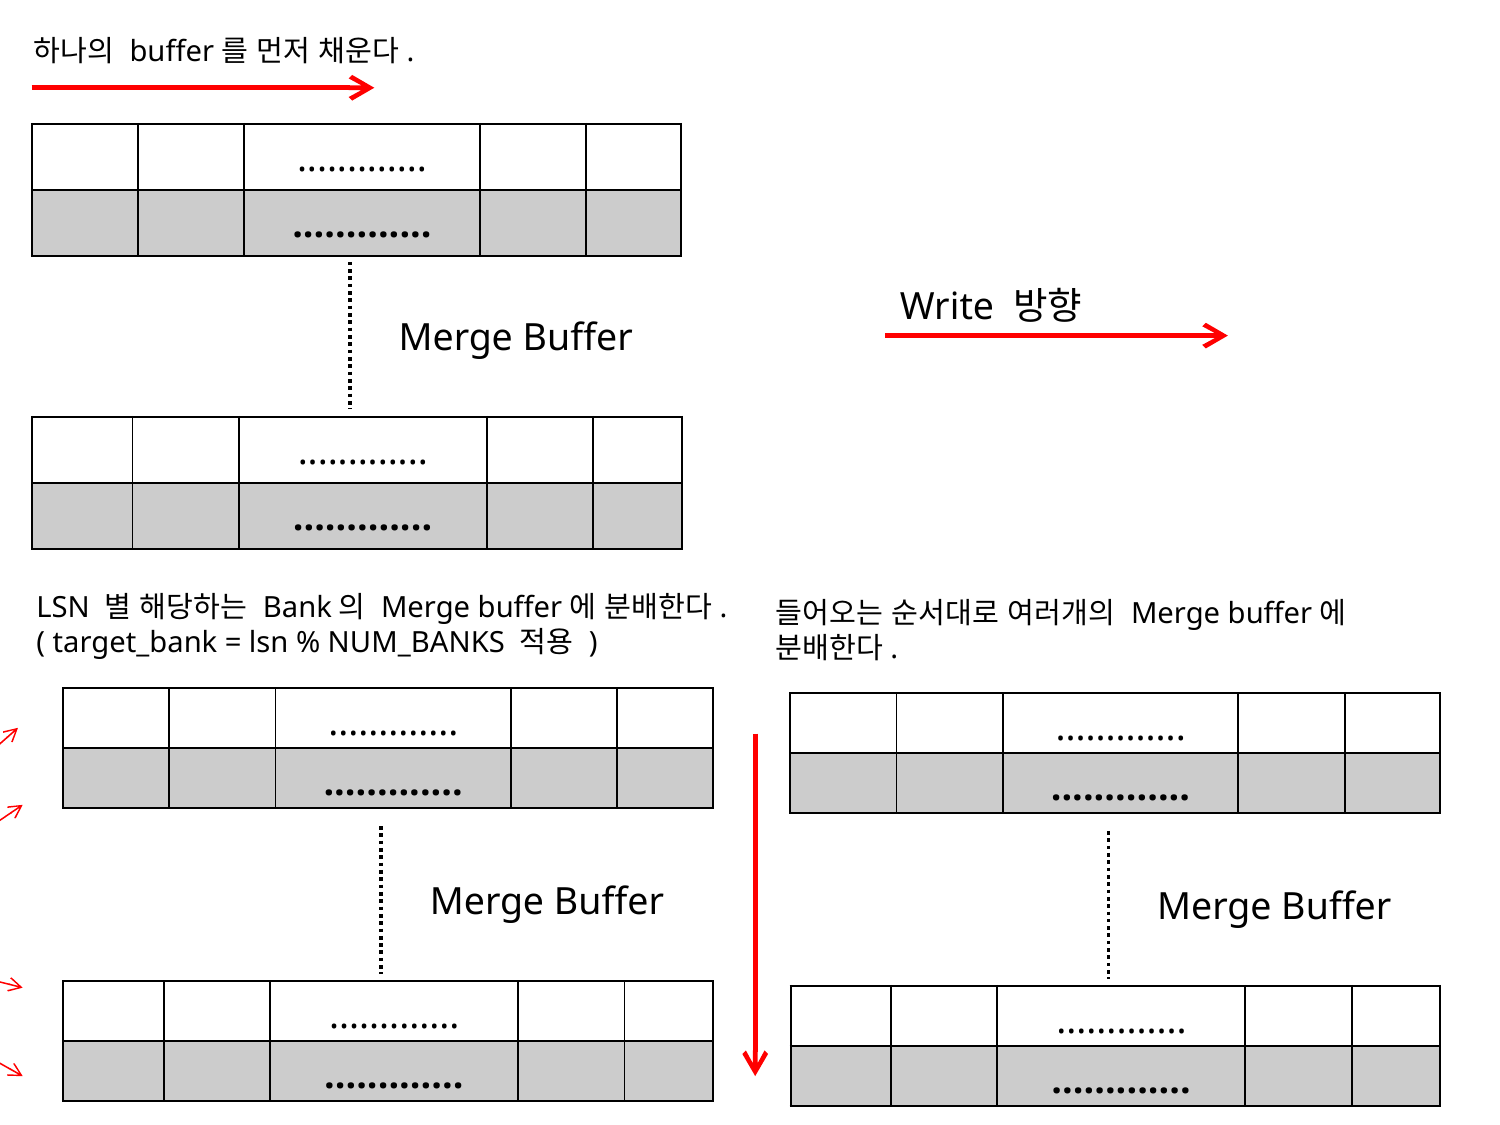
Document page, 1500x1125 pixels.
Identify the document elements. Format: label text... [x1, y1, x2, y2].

table_cell [791, 754, 896, 812]
table_cell ............. [998, 1047, 1244, 1105]
table_header [594, 418, 681, 482]
table_cell [519, 1042, 624, 1100]
table_cell [618, 749, 712, 807]
text_box 하나의 buffer를 먼저 채운다. [18, 24, 430, 75]
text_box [0, 987, 23, 1077]
table_cell [139, 191, 243, 255]
table_header [133, 418, 238, 482]
table_cell [625, 1042, 712, 1100]
table_header ............. [1004, 694, 1237, 752]
table_cell ............. [276, 749, 510, 807]
table_header [519, 982, 624, 1040]
table_cell [165, 1042, 269, 1100]
table_header [1246, 987, 1351, 1045]
table_header [170, 689, 275, 747]
text_box Merge Buffer [1142, 874, 1407, 935]
table_header ............. [245, 125, 479, 189]
table_cell [1346, 754, 1439, 812]
table_header [897, 694, 1002, 752]
table_header [165, 982, 269, 1040]
table_header [481, 125, 585, 189]
table_cell ............. [271, 1042, 517, 1100]
table_header [139, 125, 243, 189]
table_cell [33, 191, 137, 255]
table_cell [64, 1042, 163, 1100]
table_header [512, 689, 616, 747]
table_cell [792, 1047, 890, 1105]
table_cell ............. [240, 484, 486, 548]
text_box 들어오는 순서대로 여러개의 Merge buffer에 분배한다. [760, 586, 1370, 672]
table_cell ............. [245, 191, 479, 255]
table_cell ............. [1004, 754, 1237, 812]
table_cell [481, 191, 585, 255]
table_cell [892, 1047, 996, 1105]
table_cell [1239, 754, 1344, 812]
table_header [64, 689, 168, 747]
table_header [892, 987, 996, 1045]
table_cell [897, 754, 1002, 812]
text_box Write 방향 [885, 274, 1097, 335]
table_header [33, 418, 132, 482]
table_header ............. [276, 689, 510, 747]
table_header [488, 418, 592, 482]
text_box LSN 별 해당하는 Bank의 Merge buffer에 분배한다. ( target_bank = lsn % NUM_BANKS 적용 ) [21, 581, 750, 666]
table_header [625, 982, 712, 1040]
table_header [587, 125, 680, 189]
table_header ............. [240, 418, 486, 482]
text_box Merge Buffer [383, 305, 648, 365]
table_header ............. [271, 982, 517, 1040]
table_header [1346, 694, 1439, 752]
table_cell [594, 484, 681, 548]
table_cell [64, 749, 168, 807]
table_cell [1246, 1047, 1351, 1105]
table_header ............. [998, 987, 1244, 1045]
table_cell [512, 749, 616, 807]
table_cell [1353, 1047, 1439, 1105]
table_cell [488, 484, 592, 548]
table_header [64, 982, 163, 1040]
table_cell [133, 484, 238, 548]
table_header [1353, 987, 1439, 1045]
table_header [792, 987, 890, 1045]
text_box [0, 727, 19, 803]
table_cell [587, 191, 680, 255]
table_header [791, 694, 896, 752]
table_cell [170, 749, 275, 807]
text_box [0, 948, 23, 987]
text_box Merge Buffer [415, 869, 680, 930]
table_header [33, 125, 137, 189]
table_cell [33, 484, 132, 548]
table_header [618, 689, 712, 747]
table_header [1239, 694, 1344, 752]
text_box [0, 804, 23, 910]
